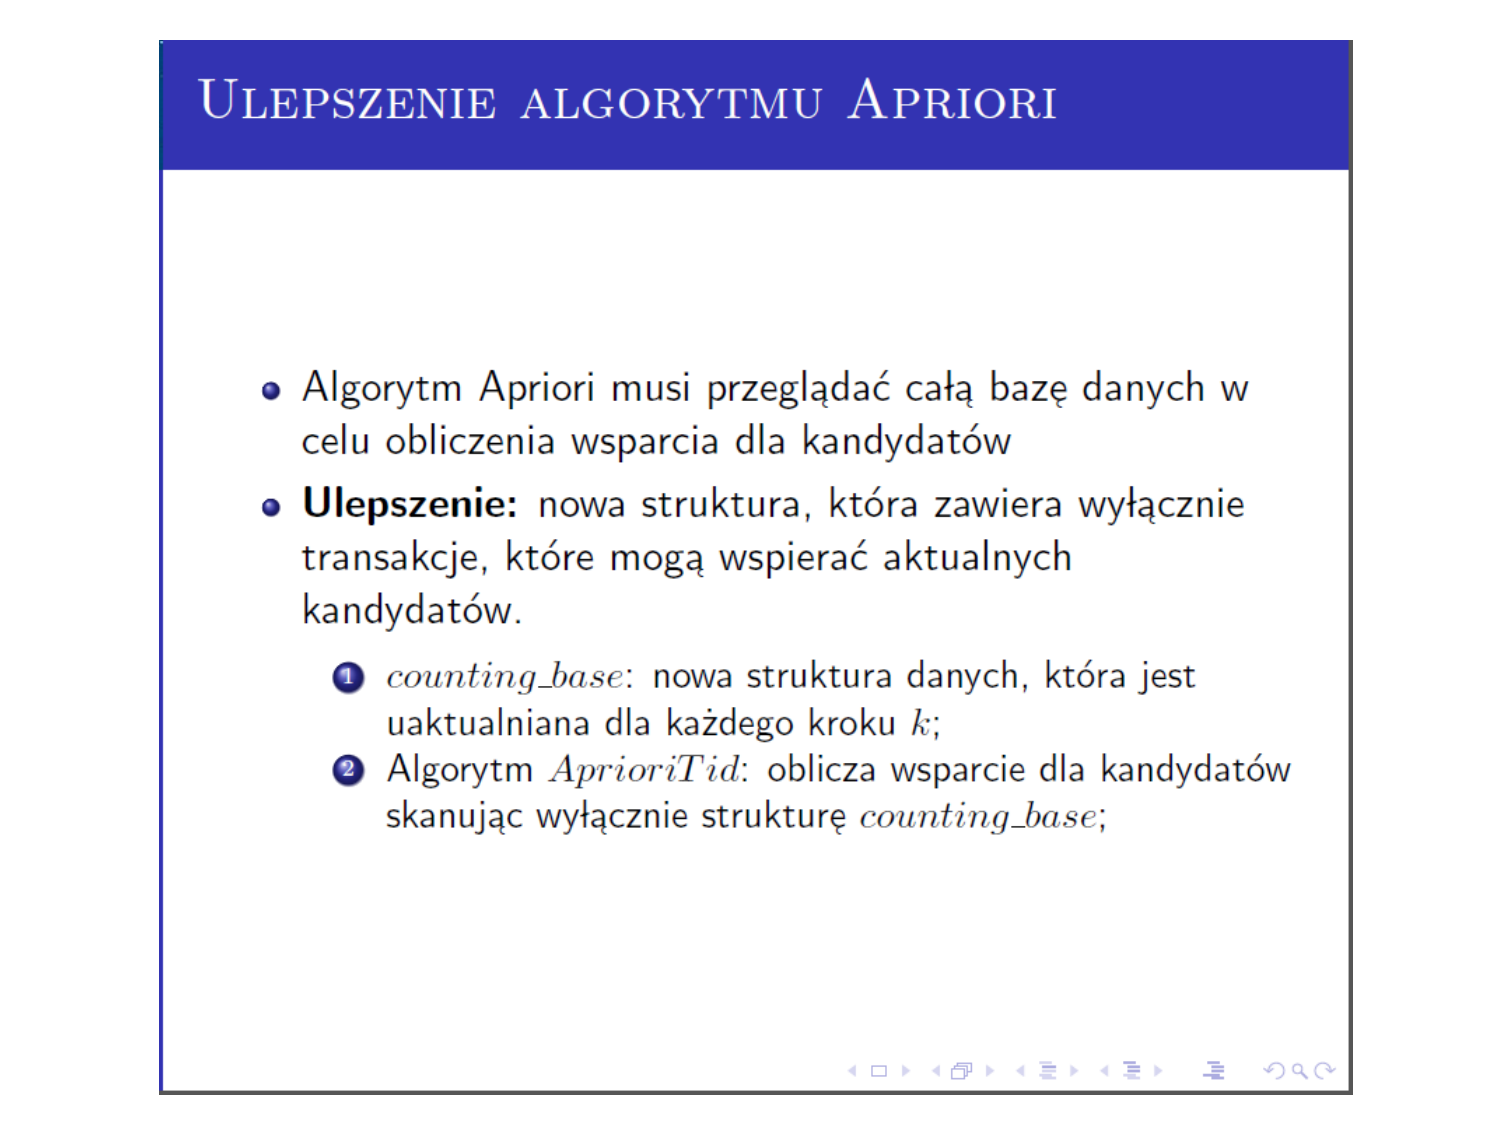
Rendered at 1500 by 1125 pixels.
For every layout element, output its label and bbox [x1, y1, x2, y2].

picture [159, 40, 1353, 1096]
